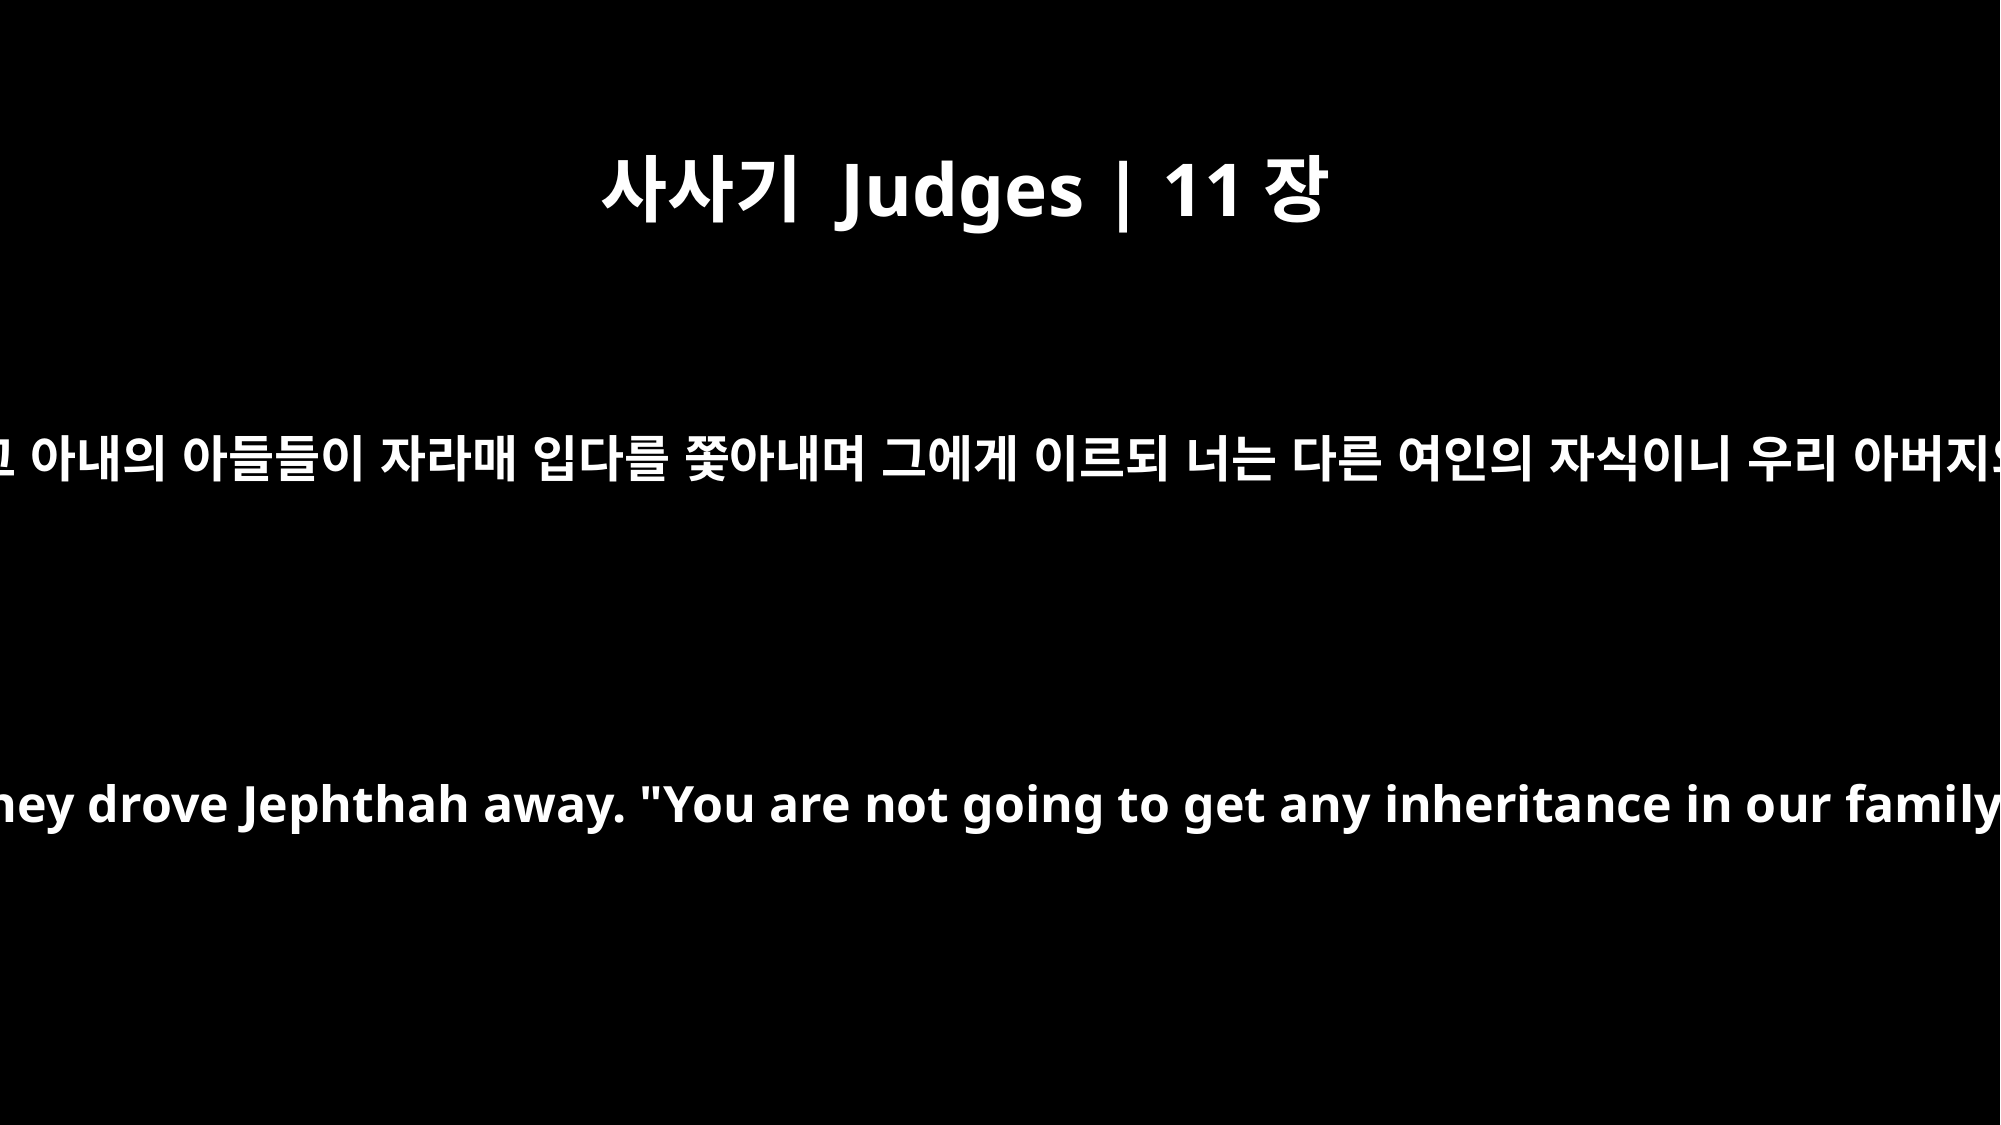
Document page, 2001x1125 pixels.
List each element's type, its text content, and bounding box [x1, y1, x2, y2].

text_box Gilead's wife also bore him sons, and when they were grown up, they drove Jephthah away. "You are not going to get any inheritance in our family," they said, "because you are the son of another woman." [0, 764, 2000, 840]
text_box 2 길르앗의 아내도 그의 아들들을 낳았더라 그 아내의 아들들이 자라매 입다를 쫓아내며 그에게 이르되 너는 다른 여인의 자식이니 우리 아버지의 집에서 기업을 잇지 못하리라 한지라 [0, 359, 2000, 495]
text_box 사사기 Judges | 11장 [585, 136, 1347, 239]
